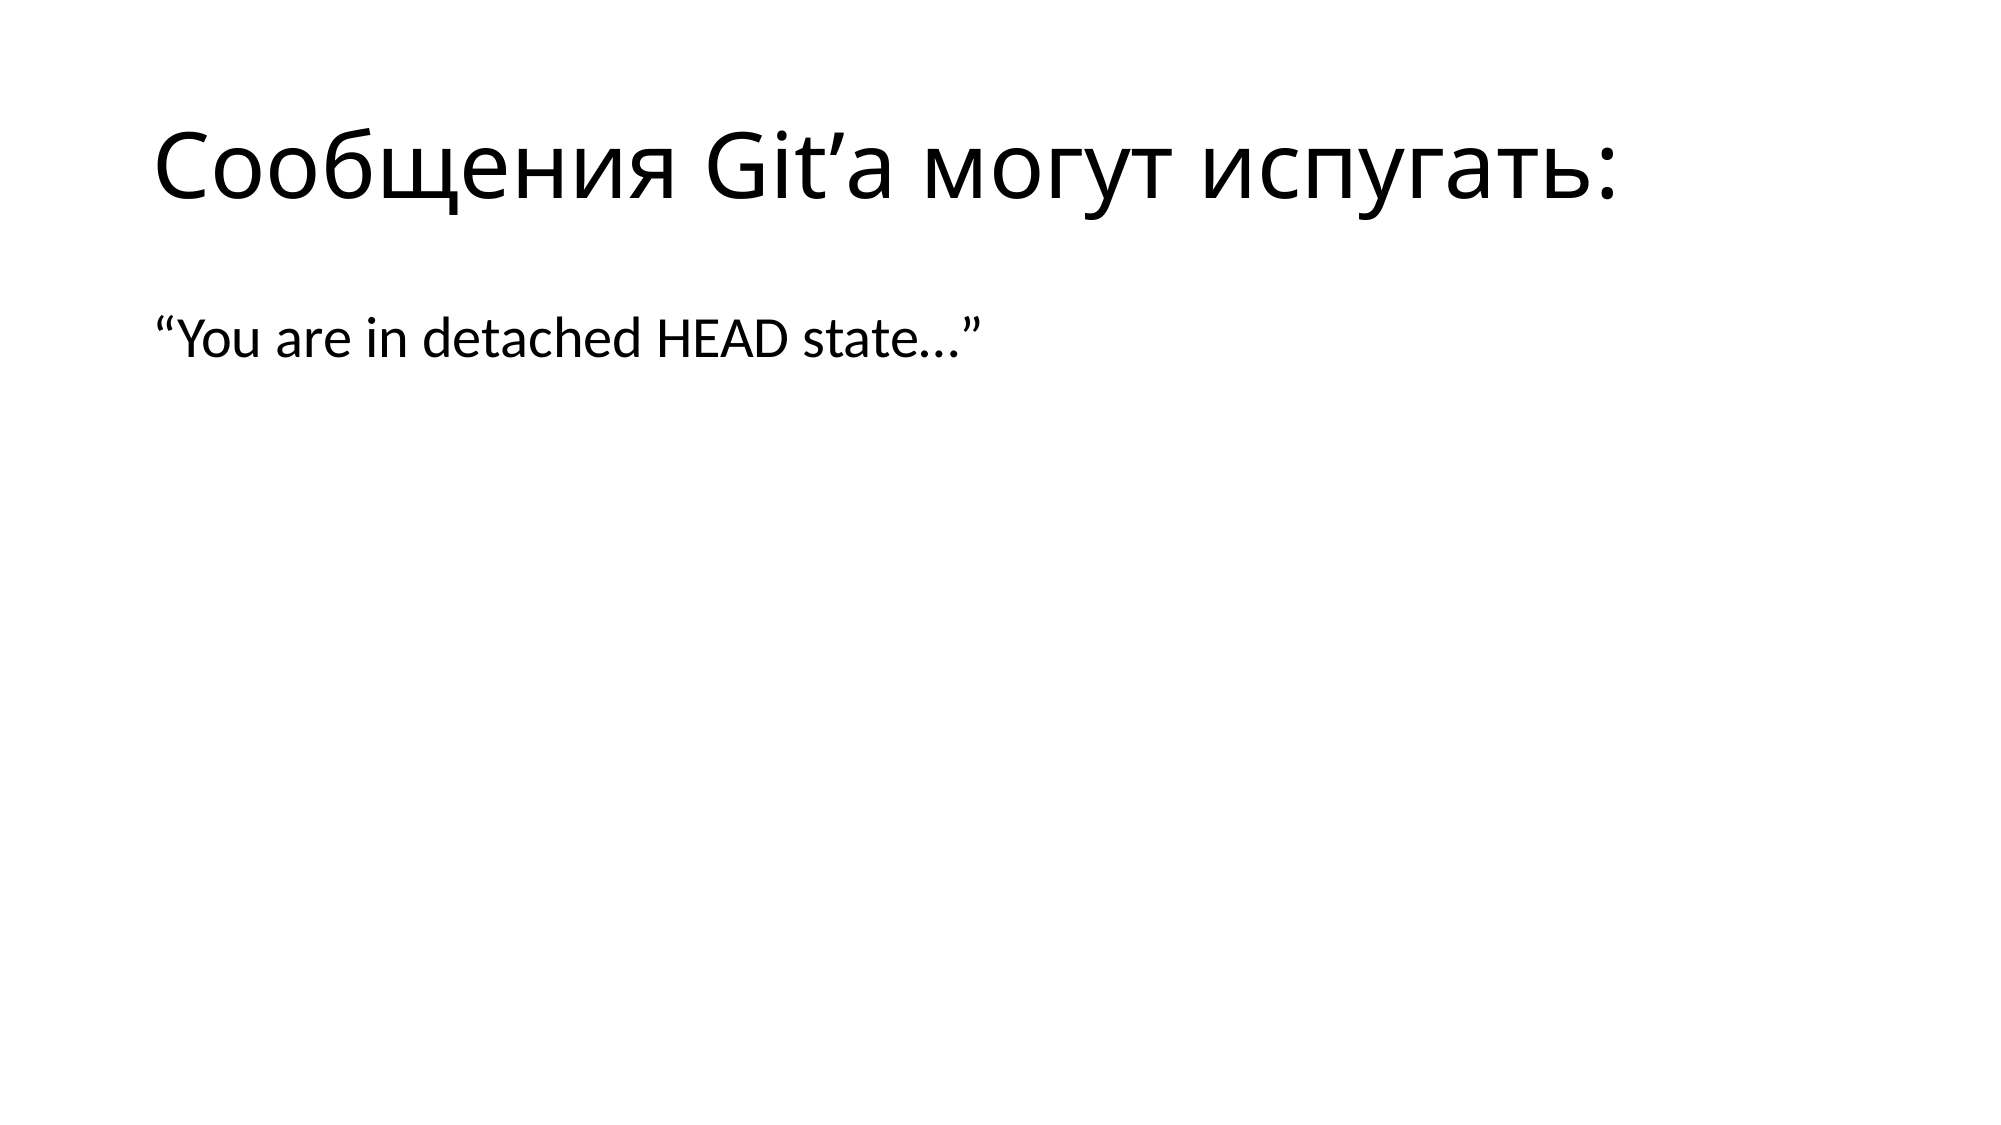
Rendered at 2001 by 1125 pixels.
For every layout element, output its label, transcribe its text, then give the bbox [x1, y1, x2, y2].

title Сообщения Git’а могут испугать: [137, 59, 1863, 278]
list “You are in detached HEAD state…” [137, 299, 1863, 1014]
